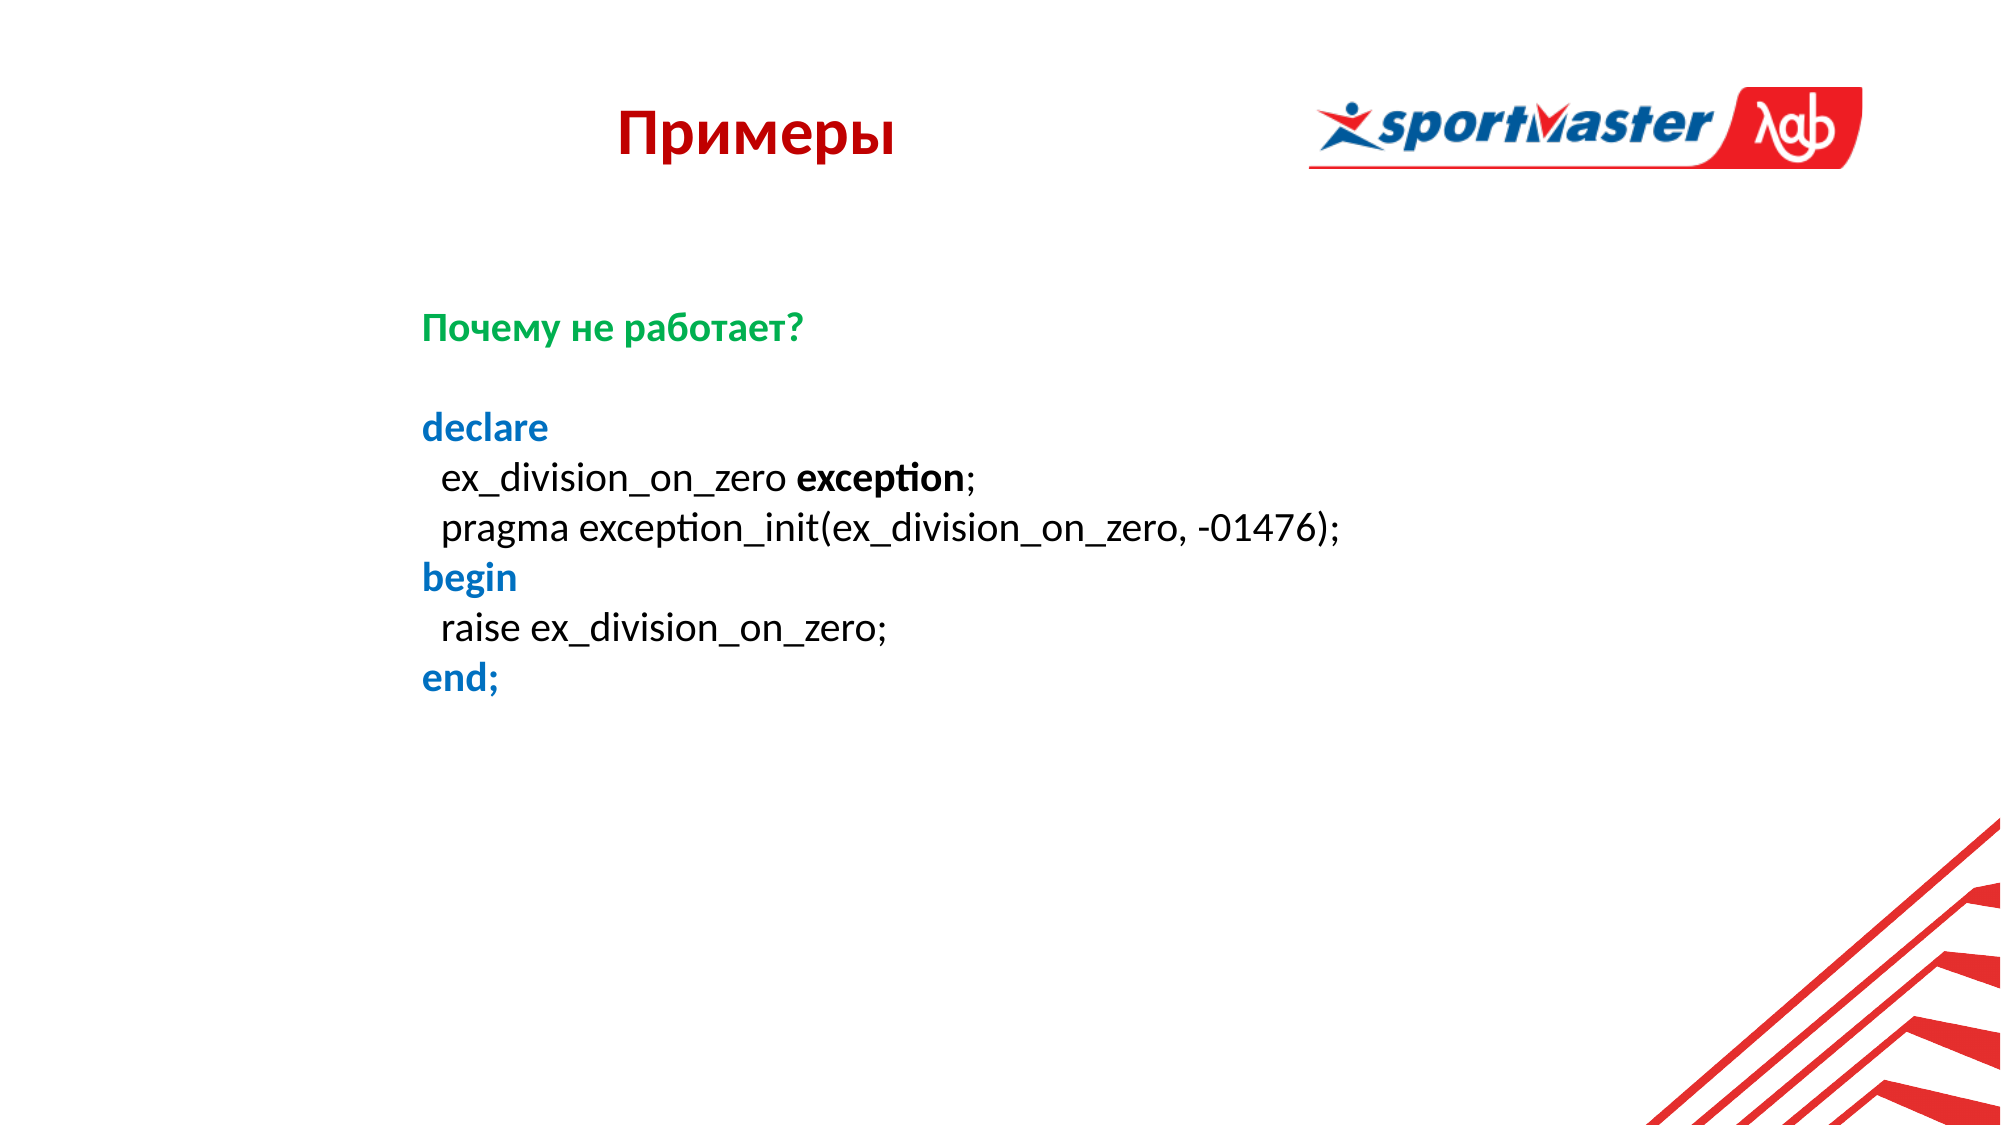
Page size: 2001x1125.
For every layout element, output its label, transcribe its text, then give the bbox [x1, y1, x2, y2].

text_box Примеры [233, 80, 1282, 175]
picture [1609, 808, 2001, 1125]
text_box Почему не работает? declare ex_division_on_zero exception; pragma exception_init(ex_division_on_zero, -01476); begin raise ex_division_on_zero; end; [407, 292, 1435, 708]
